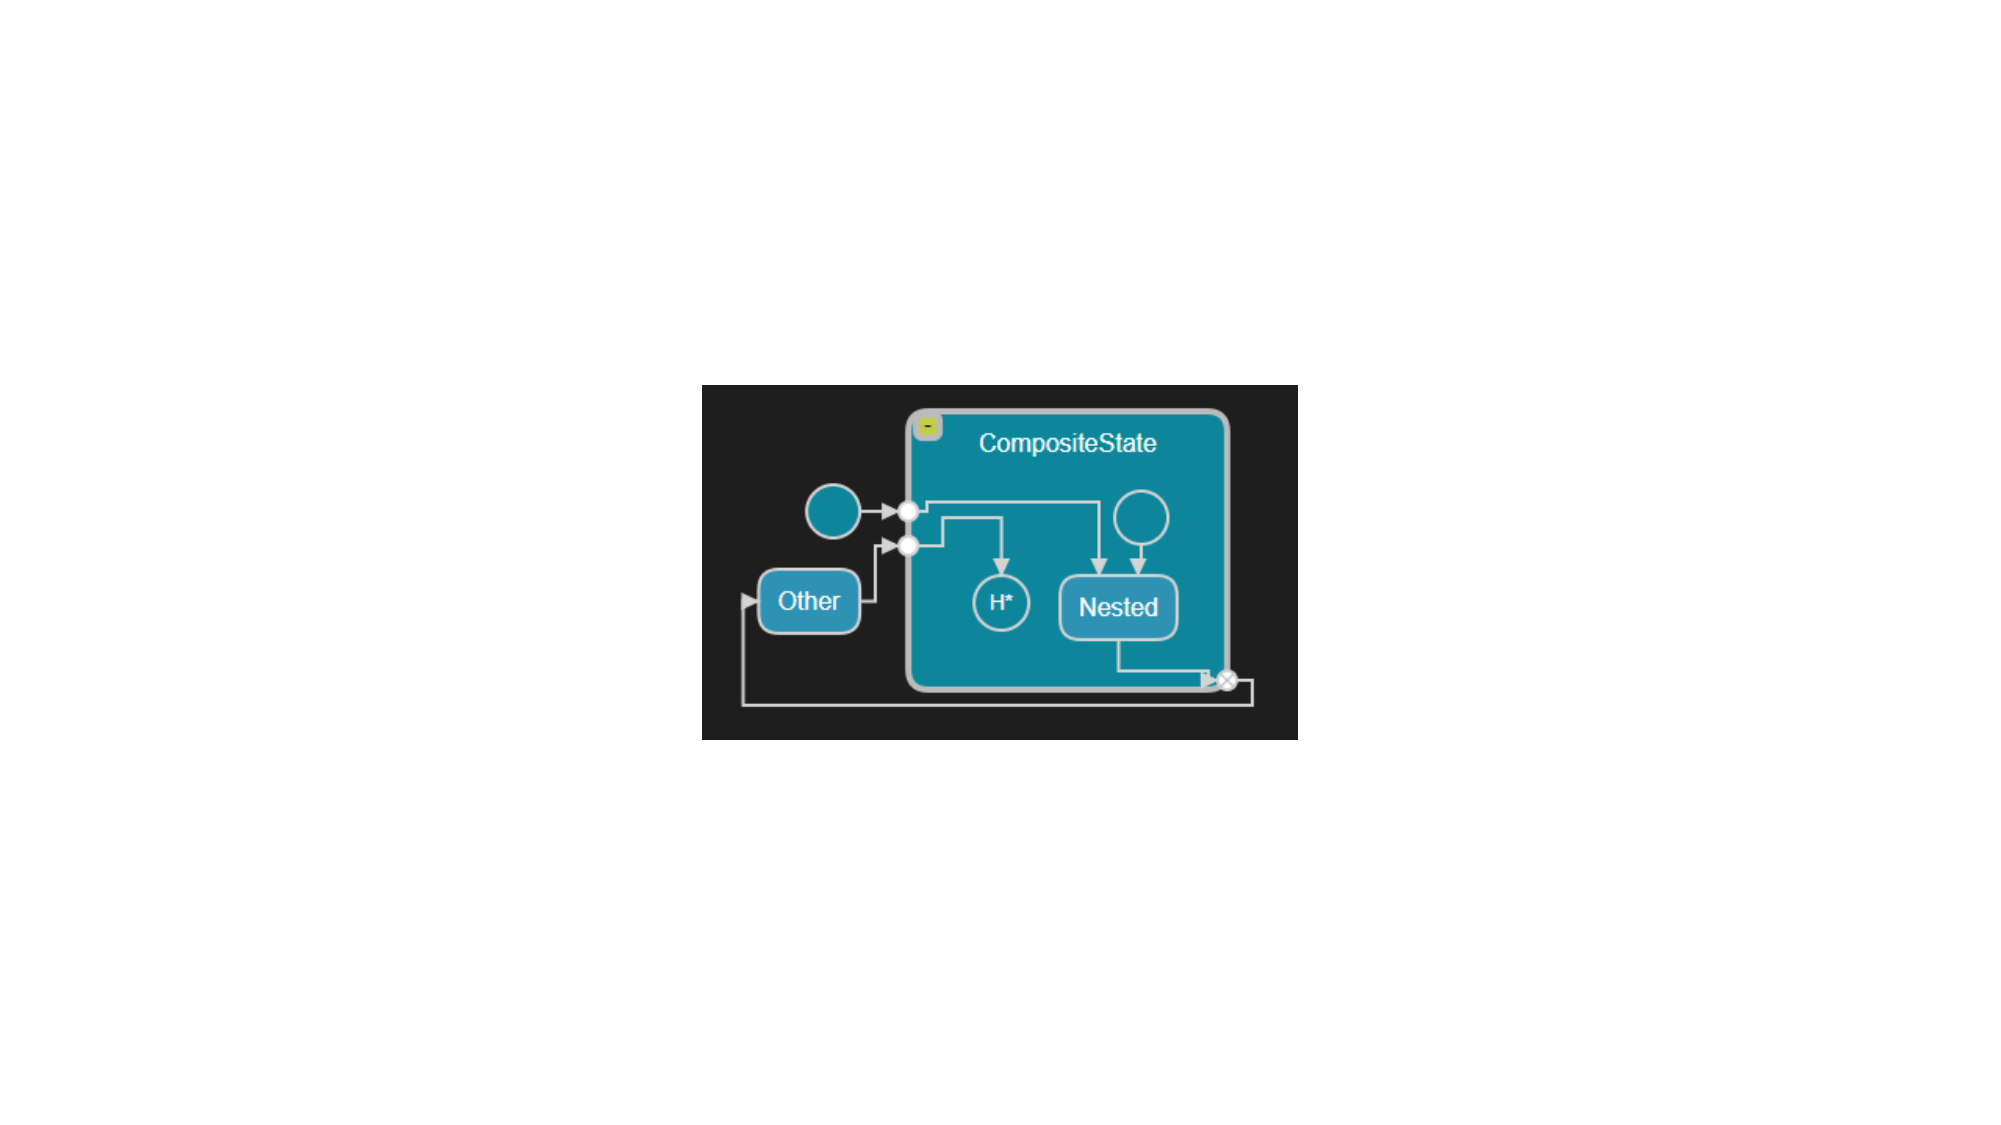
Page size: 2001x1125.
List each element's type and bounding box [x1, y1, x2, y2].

picture [702, 385, 1298, 740]
